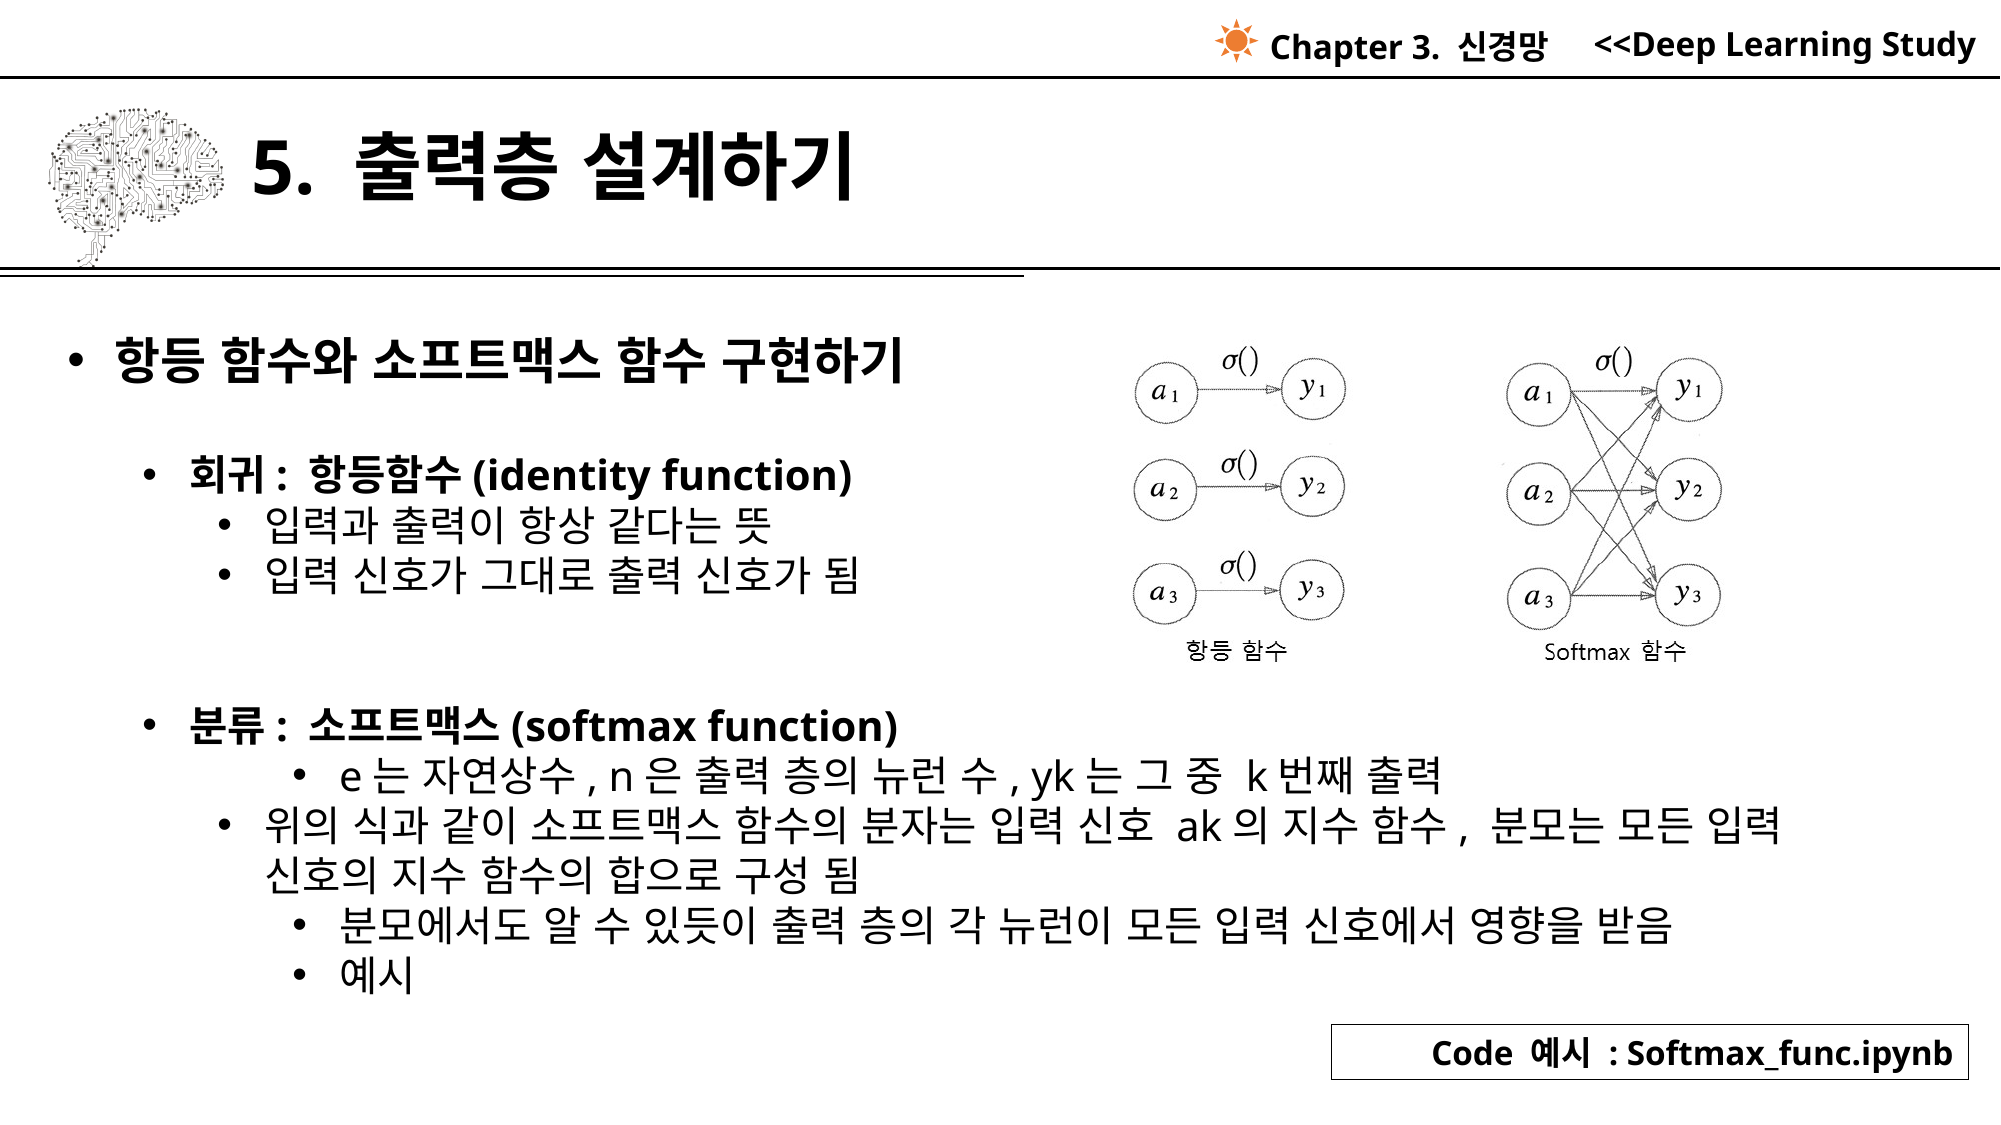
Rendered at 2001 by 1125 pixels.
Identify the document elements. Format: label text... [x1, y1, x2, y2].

text_box Chapter 3. 신경망 [1133, 18, 1685, 74]
text_box 항등 함수와 소프트맥스 함수 구현하기 회귀: 항등함수(identity function) 입력과 출력이 항상 같다는 뜻 입력 신호가 그대로 출력 신호가 됨 분류: 소프트맥스(softmax function) e는 자연상수, n은 출력 층의 뉴런 수, yk는 그 중 k번째 출력 위의 식과 같이 소프트맥스 함수의 분자는 입력 신호 ak의 지수 함수, 분모는 모든 입력 신호의 지수 함수의 합으로 구성 됨 분모에서도 알 수 있듯이 출력 층의 각 뉴런이 모든 입력 신호에서 영향을 받음 예시 [0, 321, 1903, 1007]
text_box Code 예시 : Softmax_func.ipynb [1331, 1024, 1969, 1080]
title 5. 출력층 설계하기 [236, 103, 1903, 238]
text_box [1211, 15, 1262, 66]
picture [1069, 321, 1793, 742]
